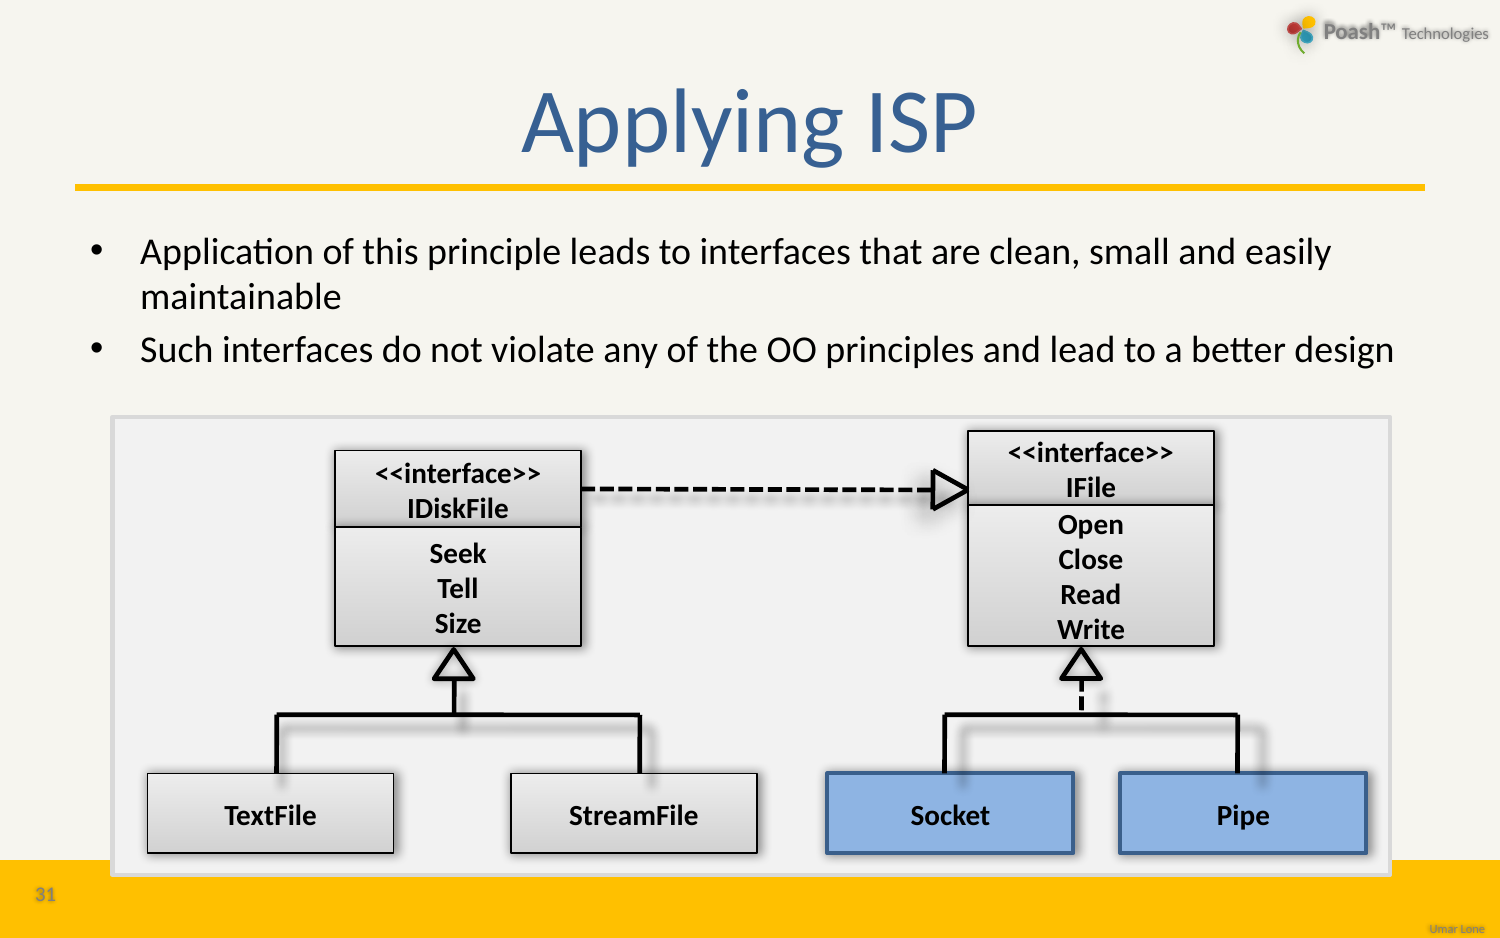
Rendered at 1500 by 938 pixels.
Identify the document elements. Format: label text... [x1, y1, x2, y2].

text_box [1060, 648, 1102, 680]
text_box StreamFile [510, 773, 758, 854]
list Application of this principle leads to interfaces that are clean, small and easily maintainable Such interfaces do not violate any of the OO principles and lead to a better design [75, 218, 1425, 422]
title Applying ISP [75, 37, 1425, 194]
text_box Open Close Read Write [967, 504, 1215, 647]
text_box [433, 648, 475, 680]
text_box <<interface>> IDiskFile [334, 450, 582, 520]
slide_number 31 [4, 868, 88, 919]
text_box Socket [825, 771, 1075, 855]
text_box Pipe [1118, 771, 1368, 855]
text_box Seek Tell Size [334, 527, 582, 647]
text_box [110, 415, 1392, 877]
text_box <<interface>> IFile [967, 430, 1215, 497]
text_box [932, 469, 969, 510]
text_box TextFile [147, 773, 394, 854]
